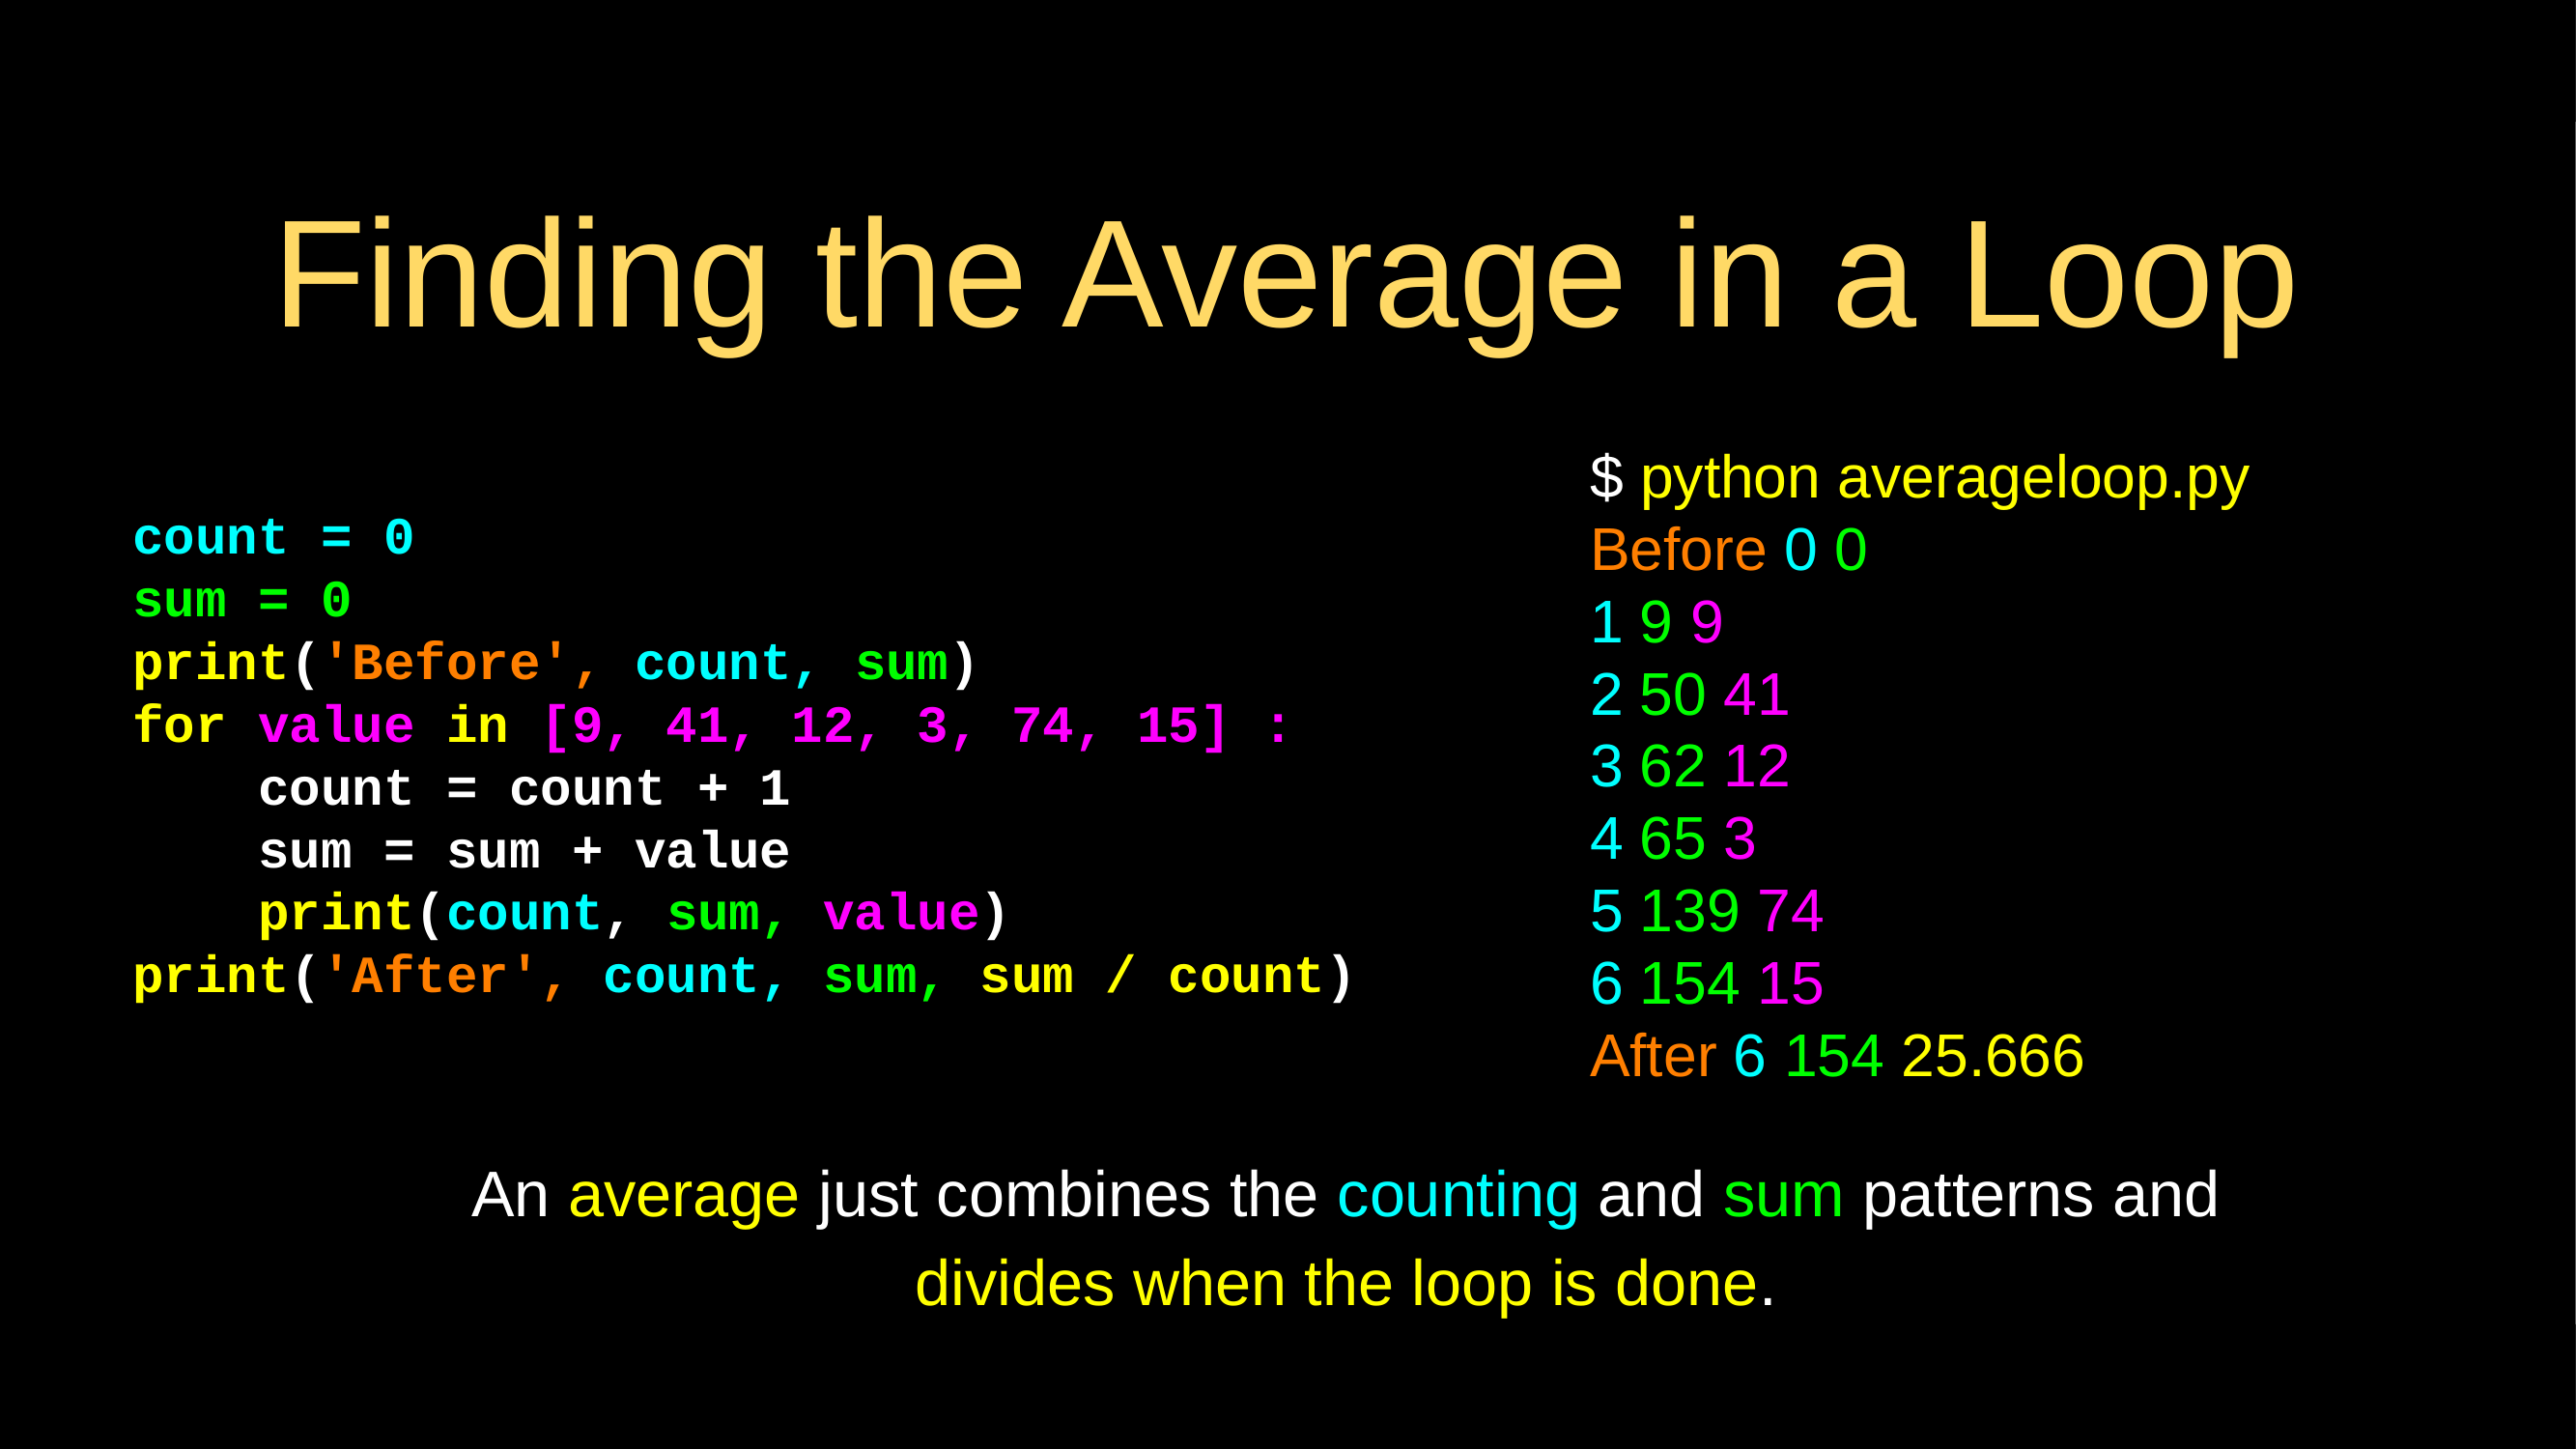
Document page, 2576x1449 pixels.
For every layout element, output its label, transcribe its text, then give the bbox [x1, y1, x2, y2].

text_box count = 0 sum = 0 print('Before', count, sum) for value in [9, 41, 12, 3, 74, 15] : count = count + 1 sum = sum + value print(count, sum, value) print('After', count, sum, sum / count) [132, 430, 1399, 1075]
title Finding the Average in a Loop [183, 129, 2391, 403]
text_box $ python averageloop.py Before 0 0 1 9 9 2 50 41 3 62 12 4 65 3 5 139 74 6 154 15 After 6 154 25.666 [1590, 386, 2309, 1140]
text_box An average just combines the counting and sum patterns and divides when the loop is done. [467, 1139, 2225, 1321]
